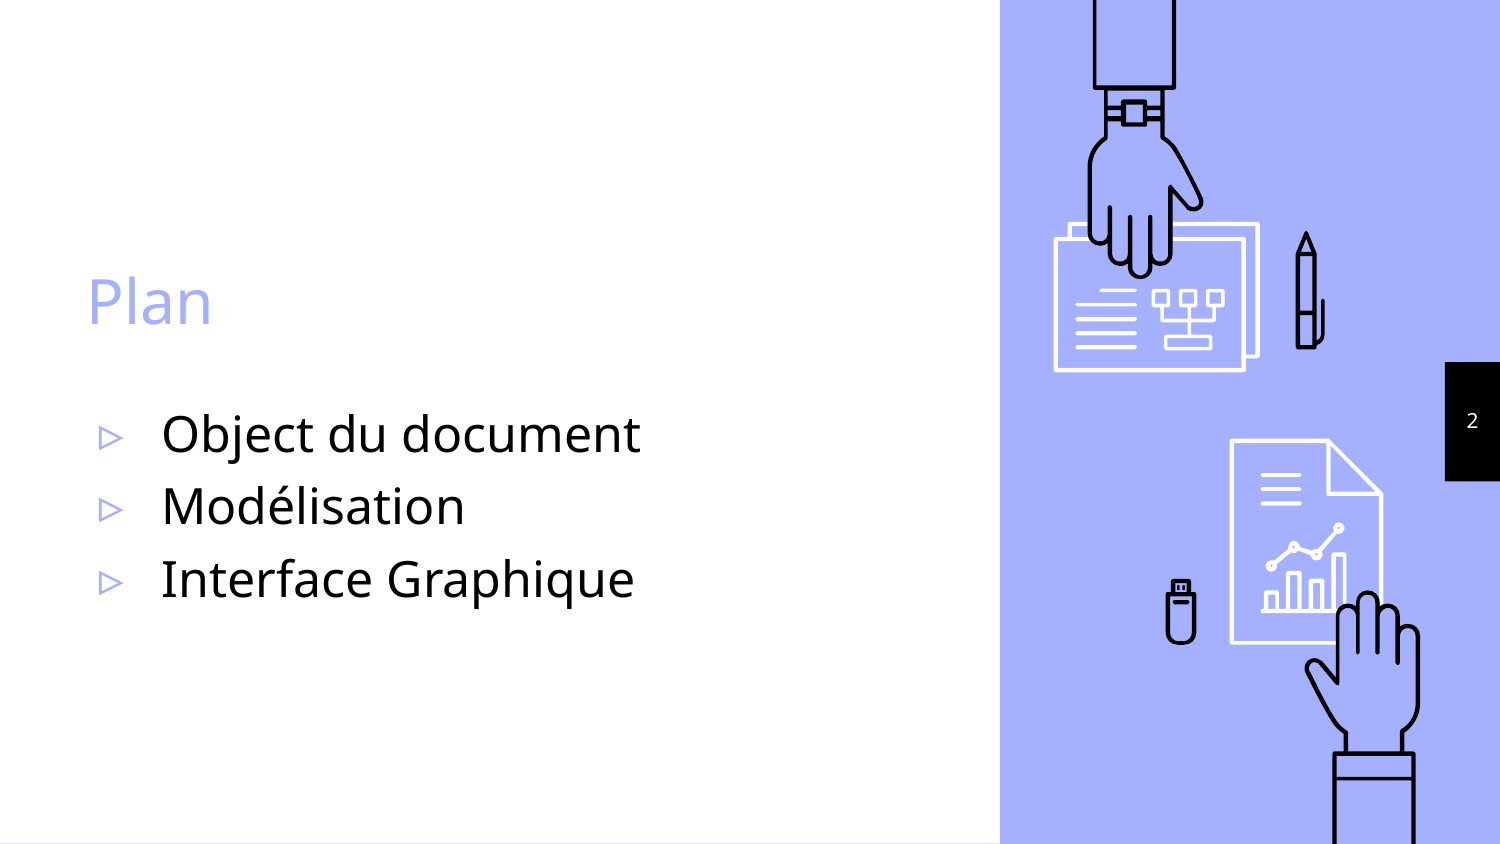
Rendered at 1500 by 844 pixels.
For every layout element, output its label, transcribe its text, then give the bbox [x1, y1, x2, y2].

slide_number 2 [1444, 362, 1500, 482]
list Object du document Modélisation Interface Graphique [71, 386, 915, 668]
title Plan [71, 211, 915, 353]
